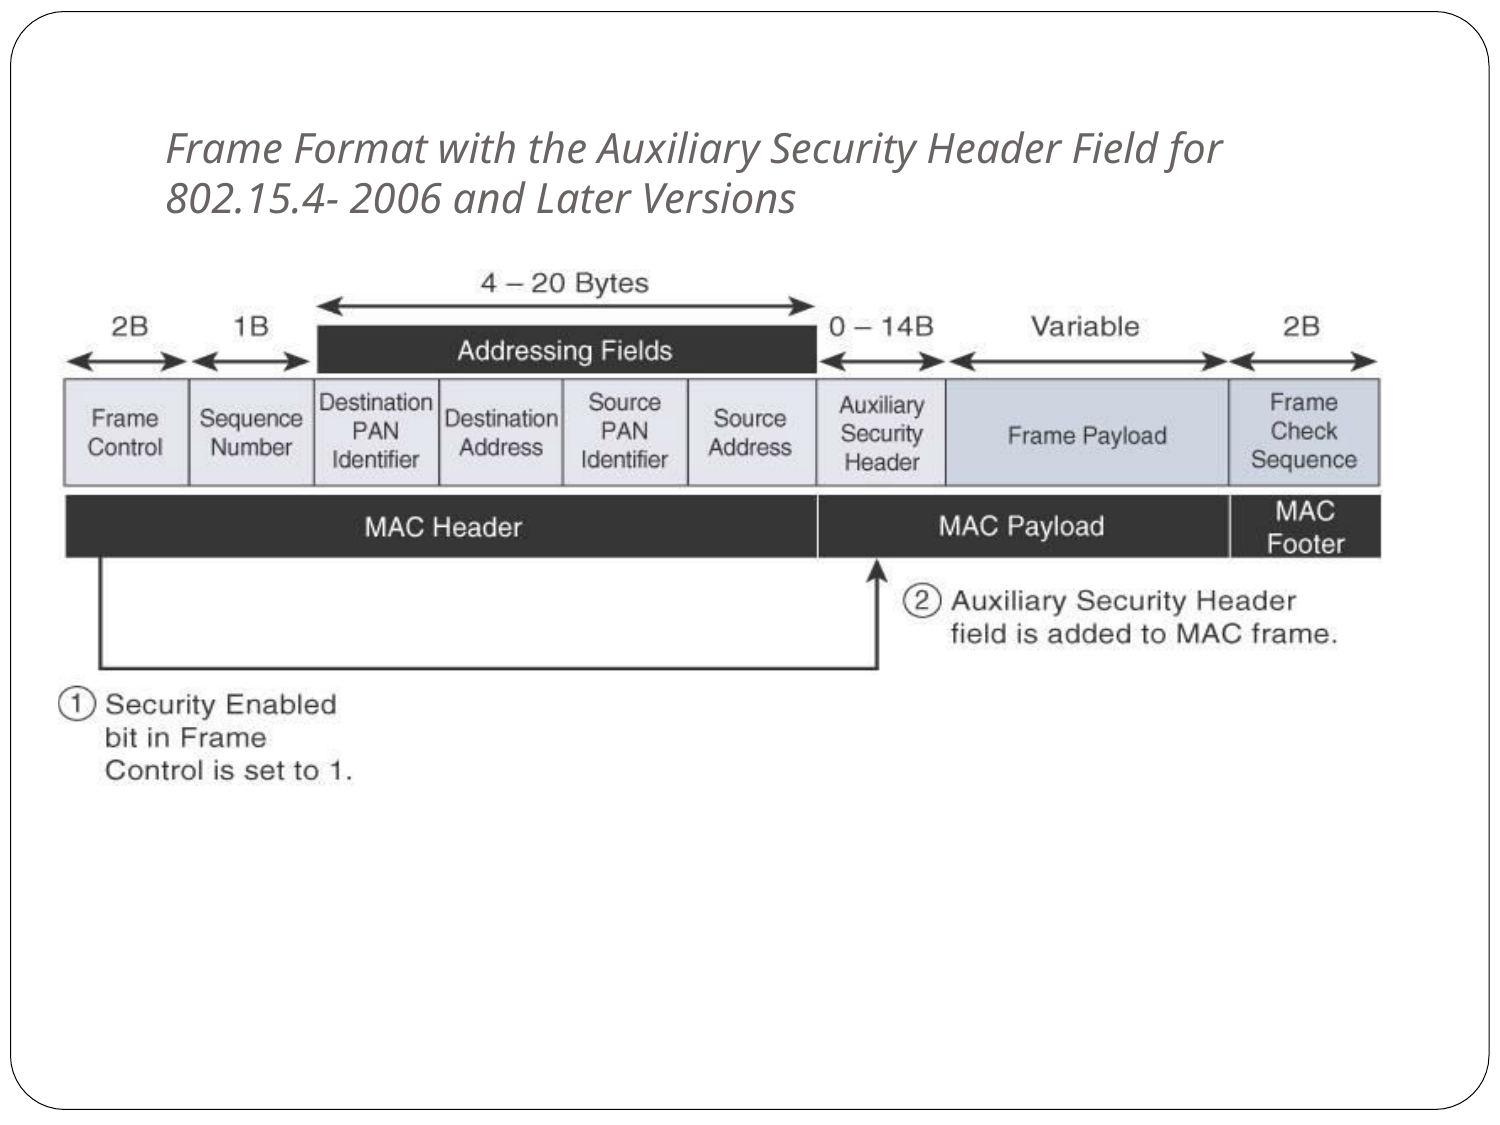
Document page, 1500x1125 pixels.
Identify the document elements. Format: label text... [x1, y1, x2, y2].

text_box [58, 269, 1383, 786]
text_box Frame Format with the Auxiliary Security Header Field for 802.15.4- 2006 and Later Versions [162, 122, 1357, 223]
